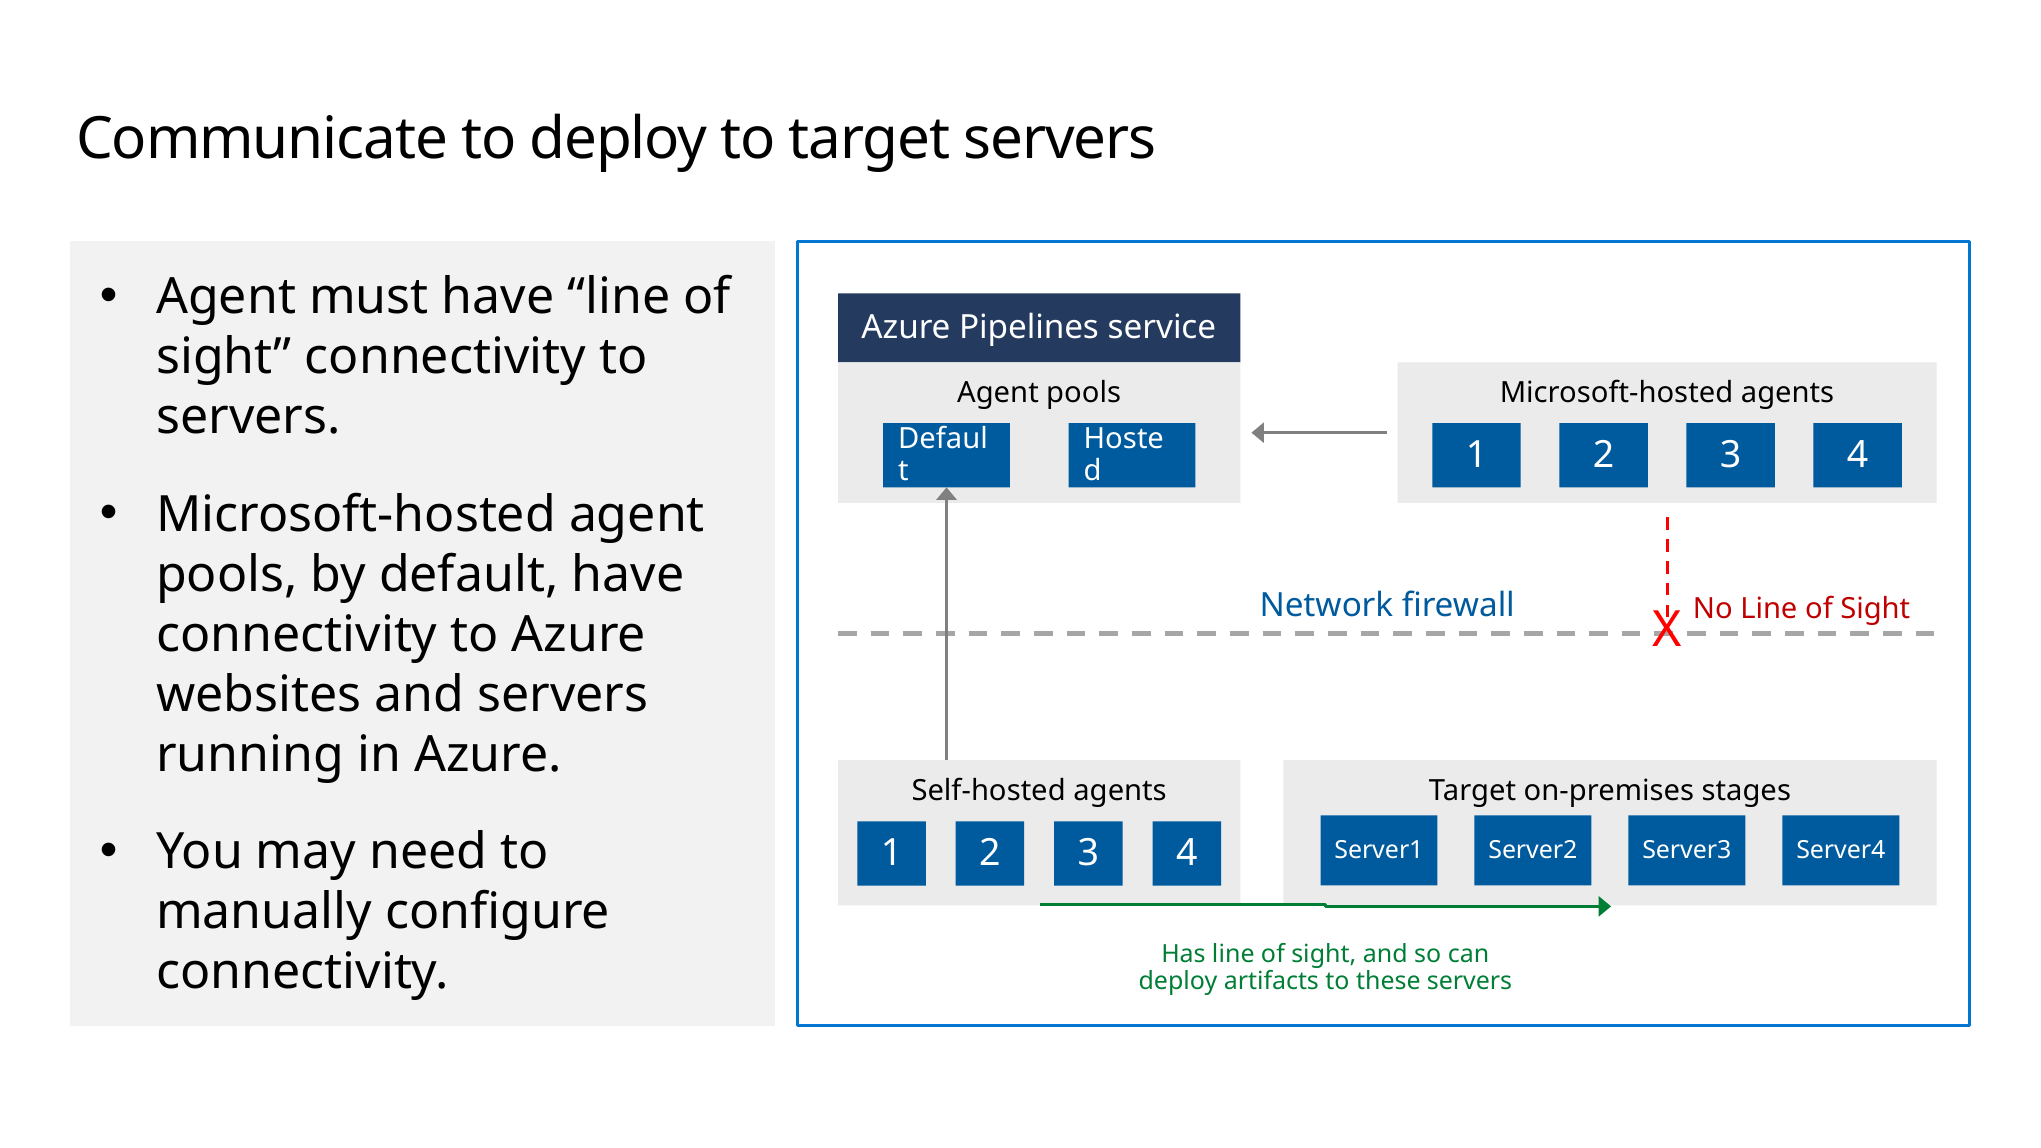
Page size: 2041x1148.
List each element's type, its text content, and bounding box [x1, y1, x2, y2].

text_box [797, 241, 1971, 1026]
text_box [837, 293, 1937, 996]
title Communicate to deploy to target servers [76, 103, 1969, 172]
text_box Agent must have “line of sight” connectivity to servers. Microsoft-hosted agent pools, by default, have connectivity to Azure websites and servers running in Azure. You may need to manually configure connectivity. [70, 241, 775, 1026]
